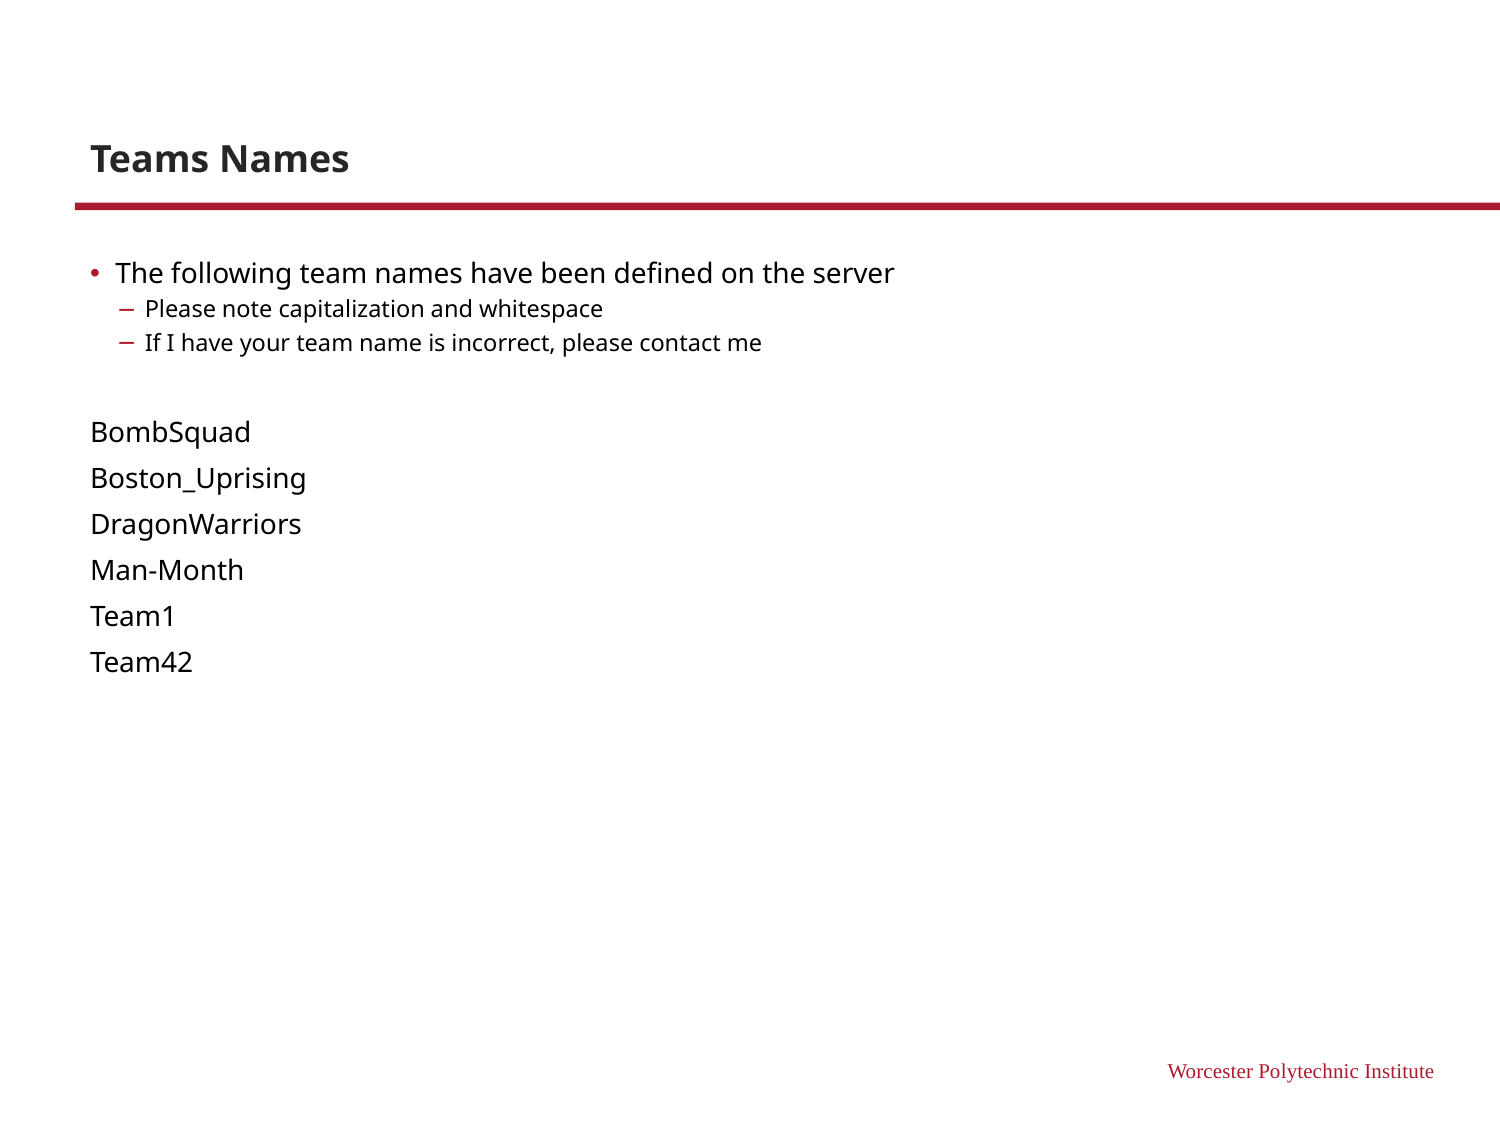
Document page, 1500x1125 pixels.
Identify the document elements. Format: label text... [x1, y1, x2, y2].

list The following team names have been defined on the server Please note capitalization and whitespace If I have your team name is incorrect, please contact me BombSquad Boston_Uprising DragonWarriors Man-Month Team1 Team42 [75, 249, 1425, 1013]
title Teams Names [75, 56, 1425, 188]
